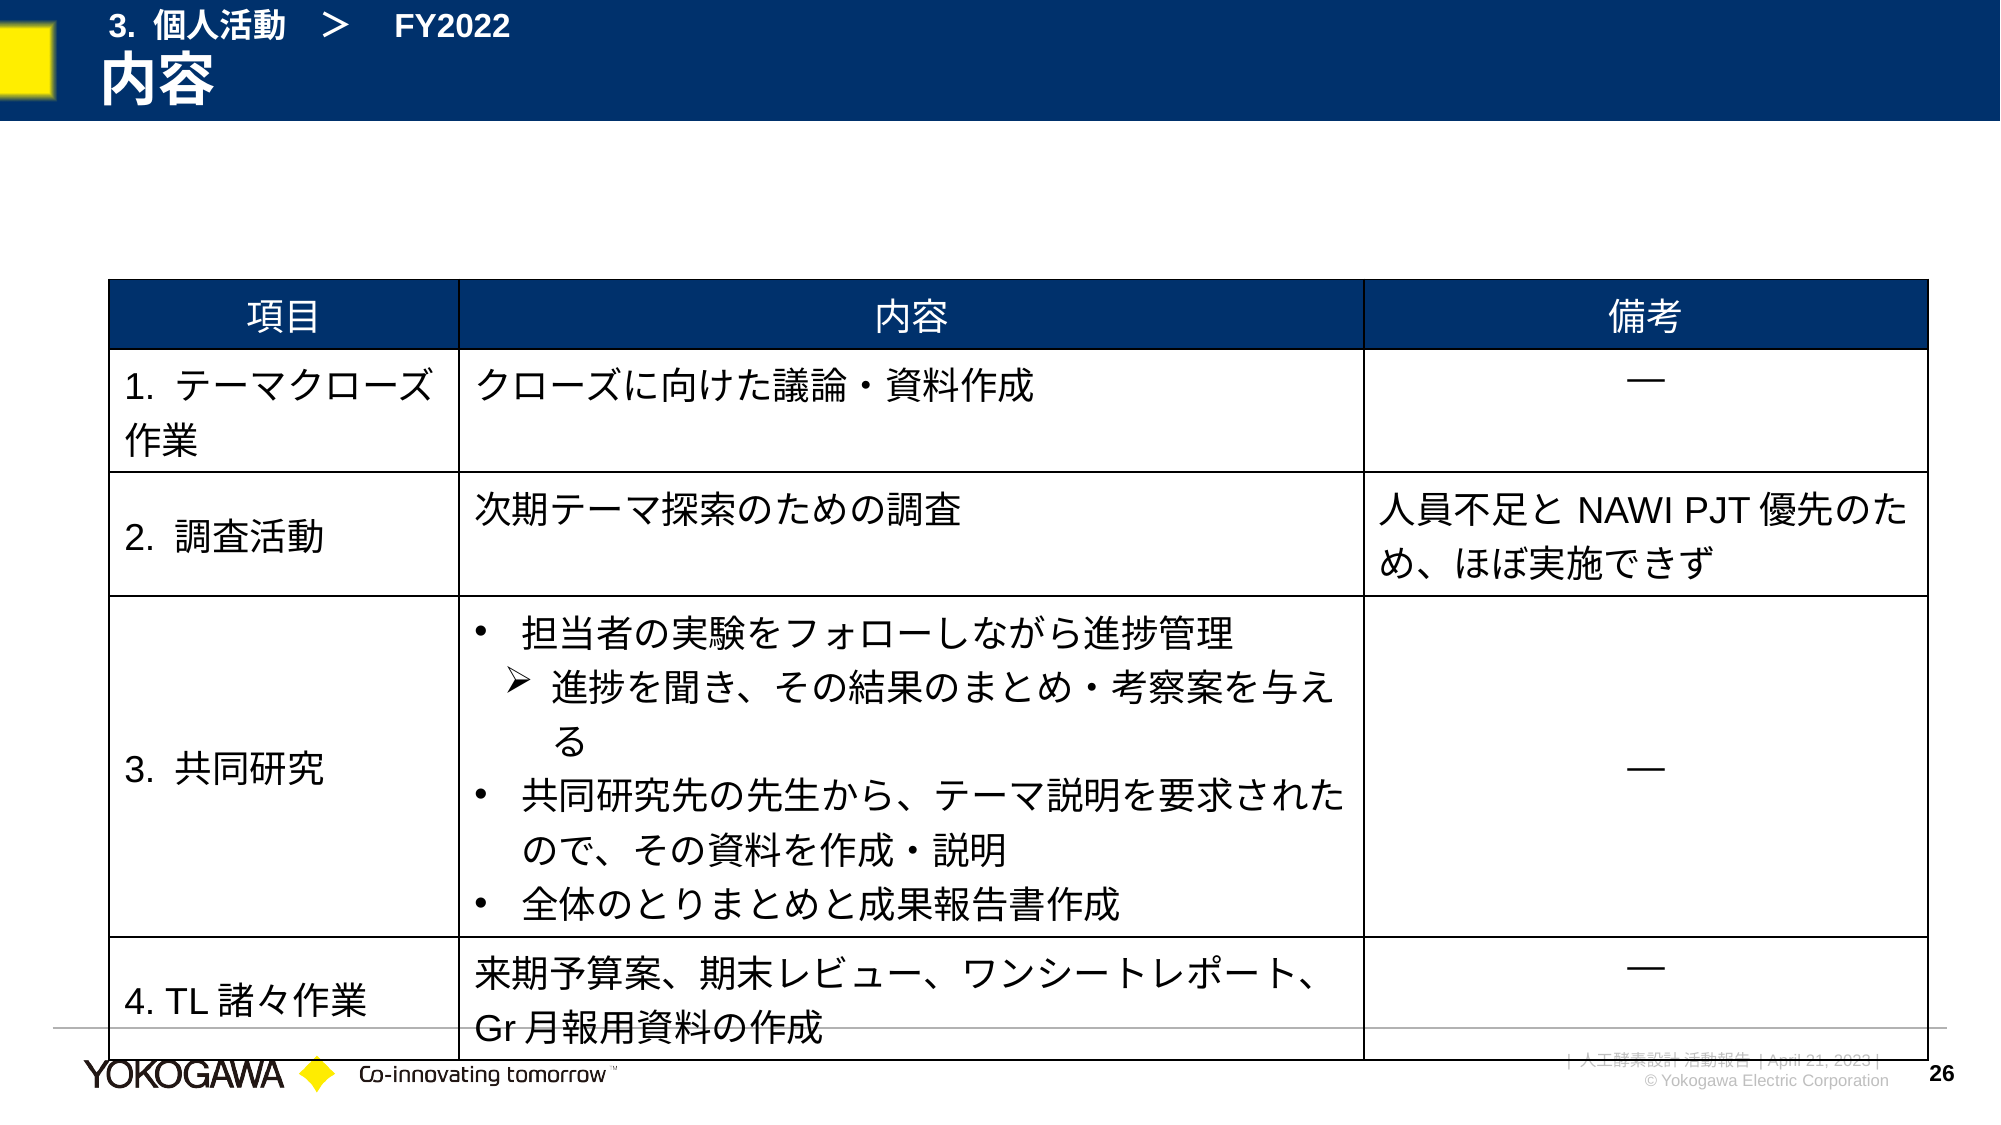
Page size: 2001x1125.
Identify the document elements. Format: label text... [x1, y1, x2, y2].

table_cell 1. テーマクローズ作業 [110, 350, 458, 471]
table_cell 3. 共同研究 [110, 597, 458, 936]
table_cell 4. TL諸々作業 [110, 938, 458, 1059]
table_header 備考 [1365, 280, 1927, 348]
table_header 項目 [110, 280, 458, 348]
picture [83, 1055, 617, 1093]
table_cell 人員不足とNAWI PJT優先のため、ほぼ実施できず [1365, 473, 1927, 595]
table_cell 来期予算案、期末レビュー、ワンシートレポート、Gr月報用資料の作成 [460, 938, 1363, 1059]
table_cell ― [1365, 597, 1927, 936]
slide_number 26 [1904, 1042, 1970, 1103]
text_box 3. 個人活動 ＞ FY2022 [93, 0, 836, 52]
table_cell 次期テーマ探索のための調査 [460, 473, 1363, 595]
table_cell 担当者の実験をフォローしながら進捗管理 進捗を聞き、その結果のまとめ・考察案を与える 共同研究先の先生から、テーマ説明を要求されたので、その資料を作成・説明 全体のとりまとめと成果報告書作成 [460, 597, 1363, 936]
title 内容 [84, 39, 1955, 125]
table_cell ― [1365, 350, 1927, 471]
picture [0, 6, 69, 115]
table_cell クローズに向けた議論・資料作成 [460, 350, 1363, 471]
table_cell 2. 調査活動 [110, 473, 458, 595]
table_header 内容 [460, 280, 1363, 348]
table_cell ― [1365, 938, 1927, 1059]
